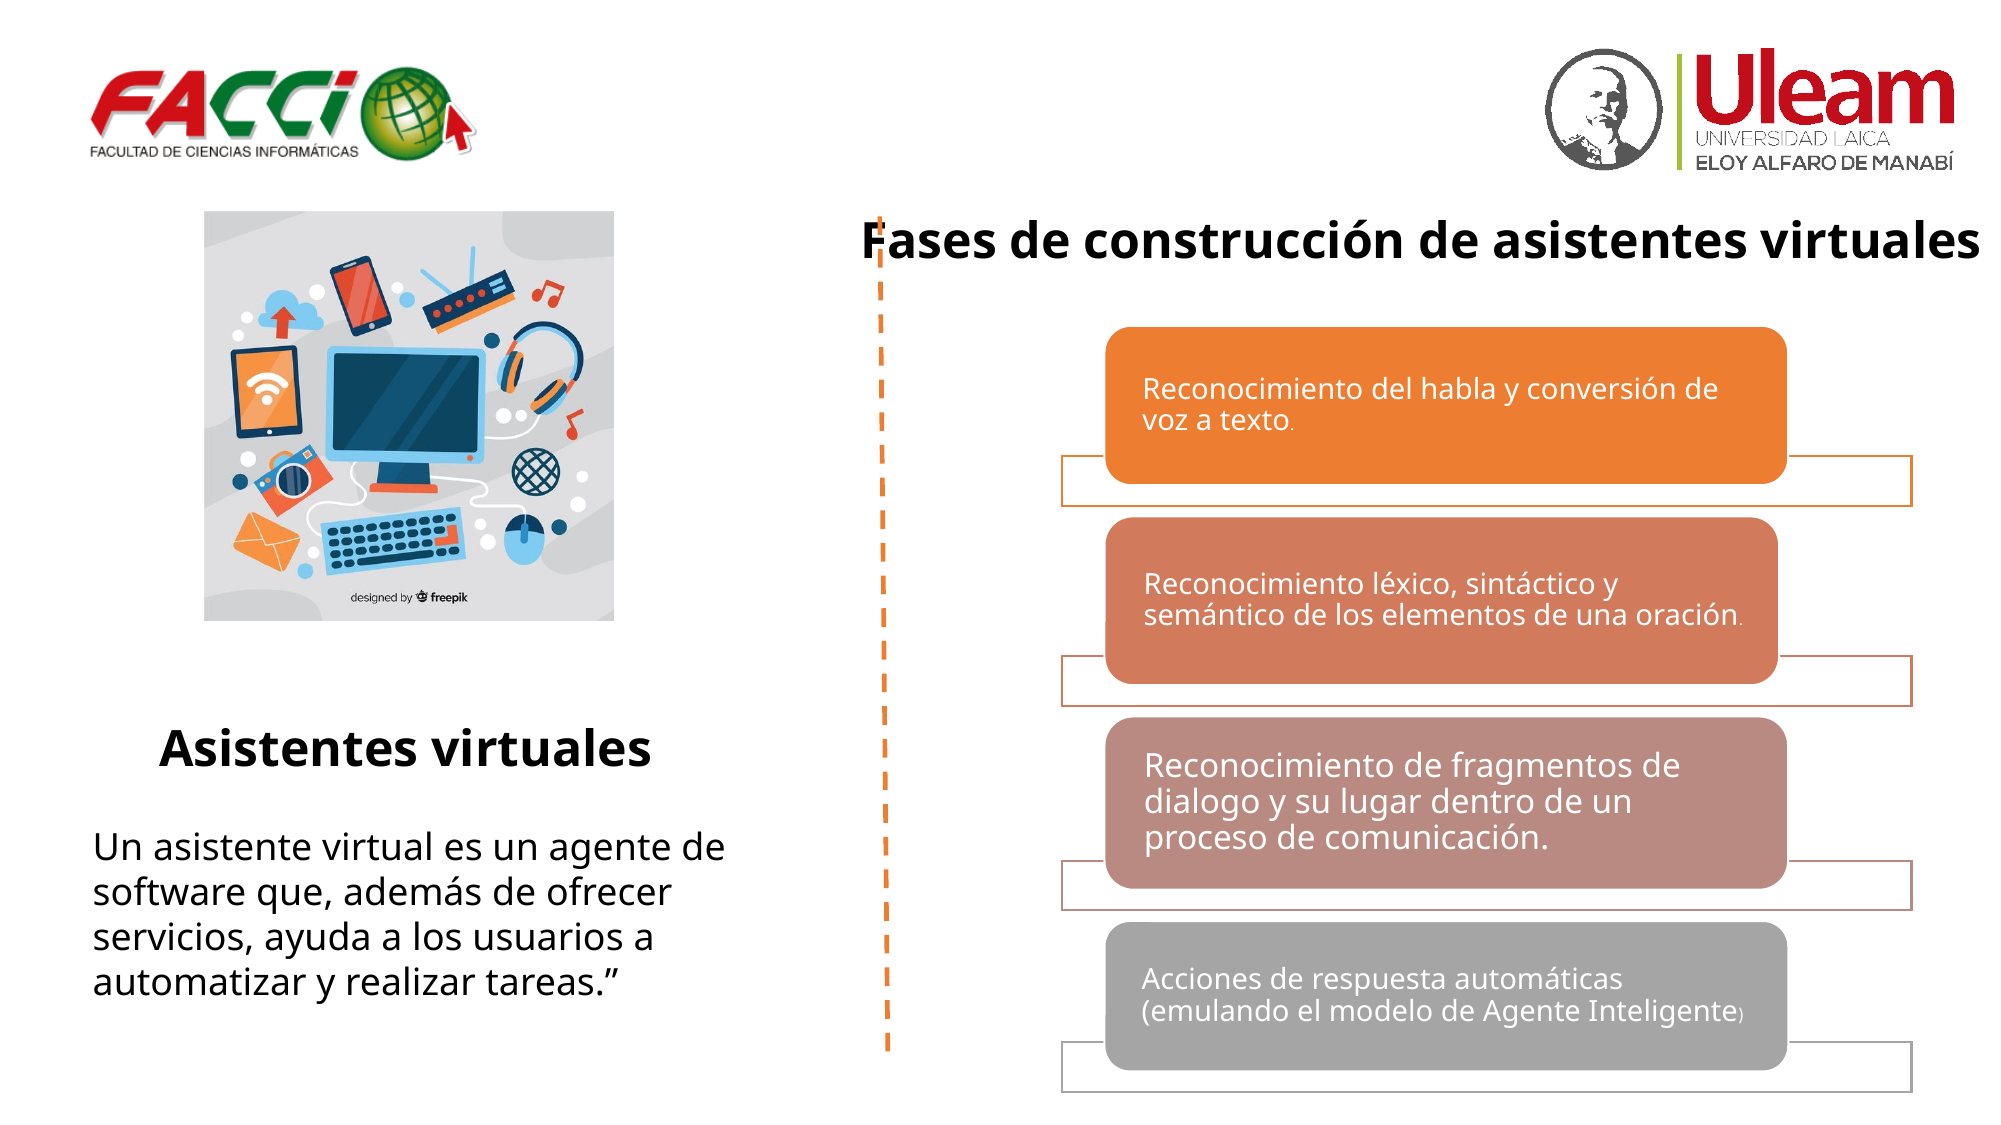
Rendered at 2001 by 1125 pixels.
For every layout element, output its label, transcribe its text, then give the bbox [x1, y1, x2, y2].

picture [204, 211, 614, 621]
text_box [1062, 318, 1912, 1099]
text_box Fases de construcción de asistentes virtuales [845, 201, 1997, 276]
picture [76, 62, 530, 165]
picture [1545, 26, 1954, 202]
text_box Asistentes virtuales [144, 708, 667, 784]
text_box Un asistente virtual es un agente de software que, además de ofrecer servicios, ayuda a los usuarios a automatizar y realizar tareas.” [77, 815, 809, 1011]
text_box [879, 216, 888, 1061]
